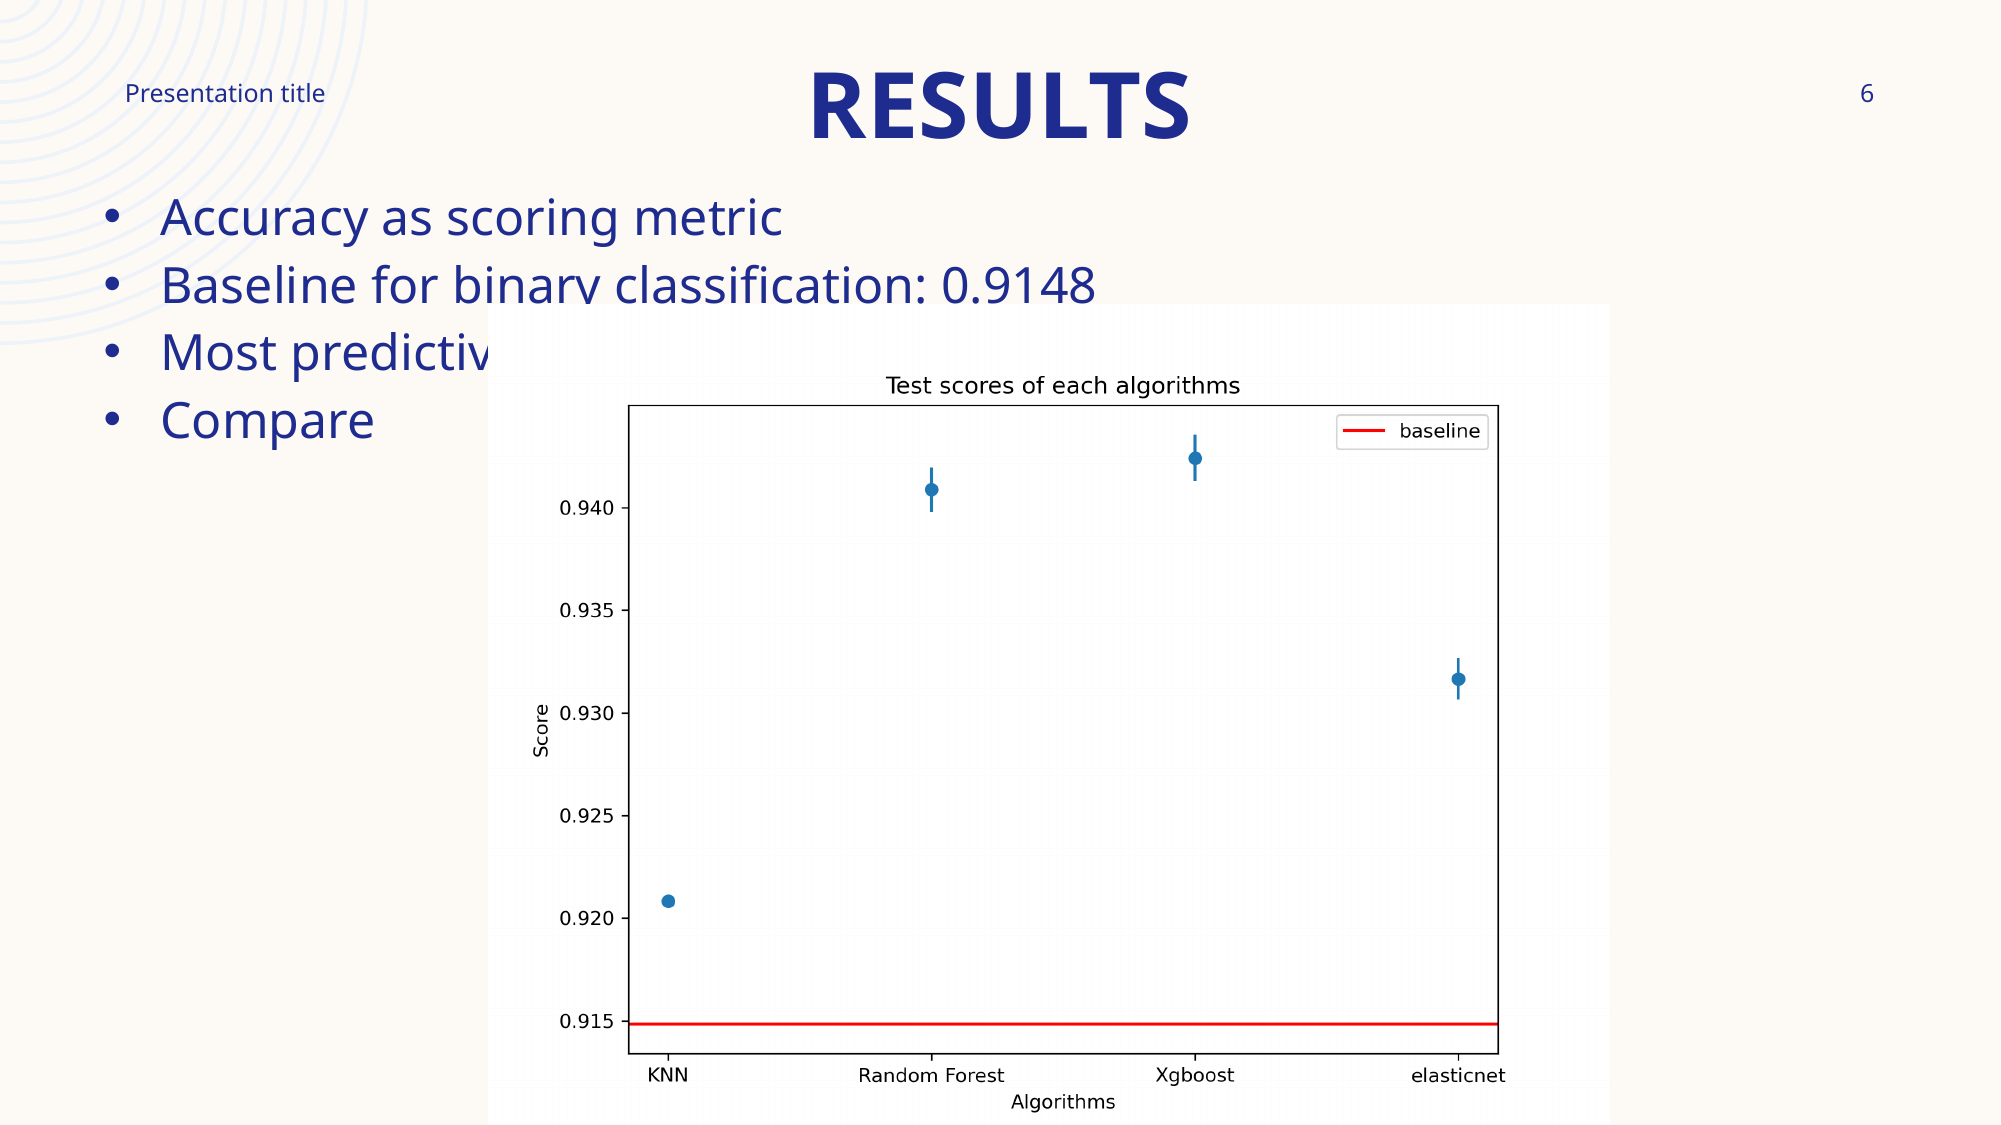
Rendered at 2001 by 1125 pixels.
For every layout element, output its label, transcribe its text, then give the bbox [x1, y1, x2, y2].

slide_number 6 [1712, 75, 1875, 116]
picture [488, 304, 1610, 1125]
title Results [124, 0, 1875, 165]
footer Presentation title [124, 75, 650, 116]
list Accuracy as scoring metric Baseline for binary classification: 0.9148 Most predictive Compare [88, 178, 1913, 1073]
